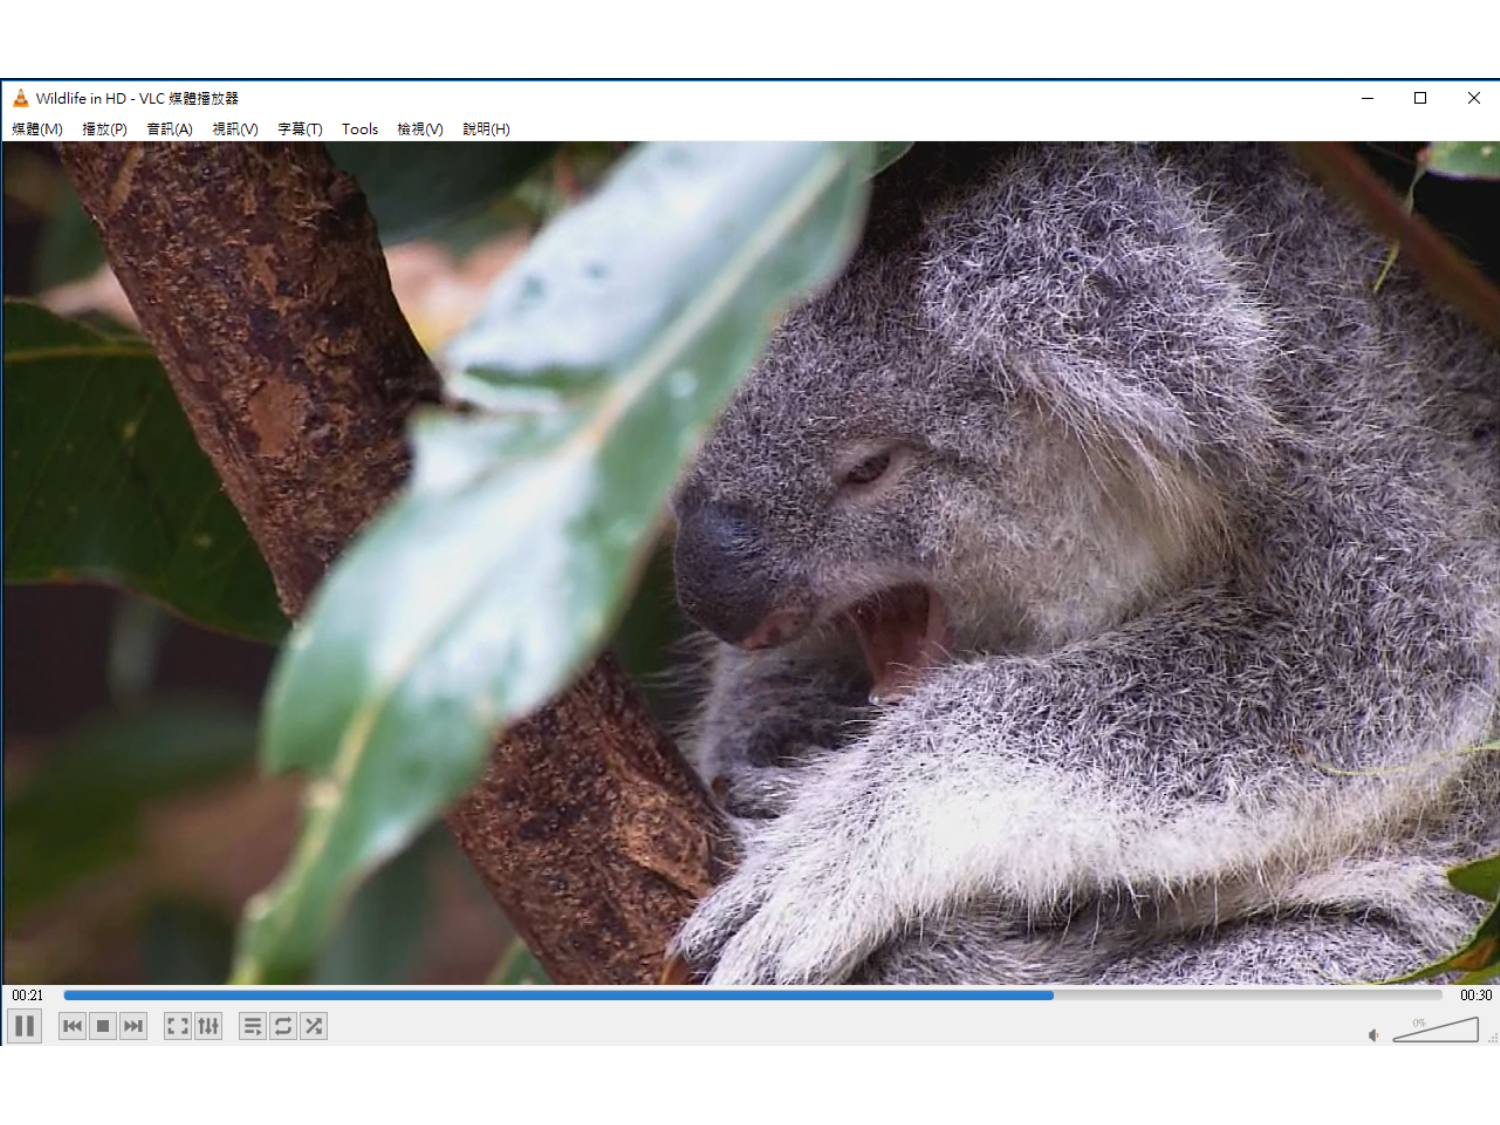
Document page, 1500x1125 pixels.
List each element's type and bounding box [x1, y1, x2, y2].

picture [0, 78, 1500, 1047]
